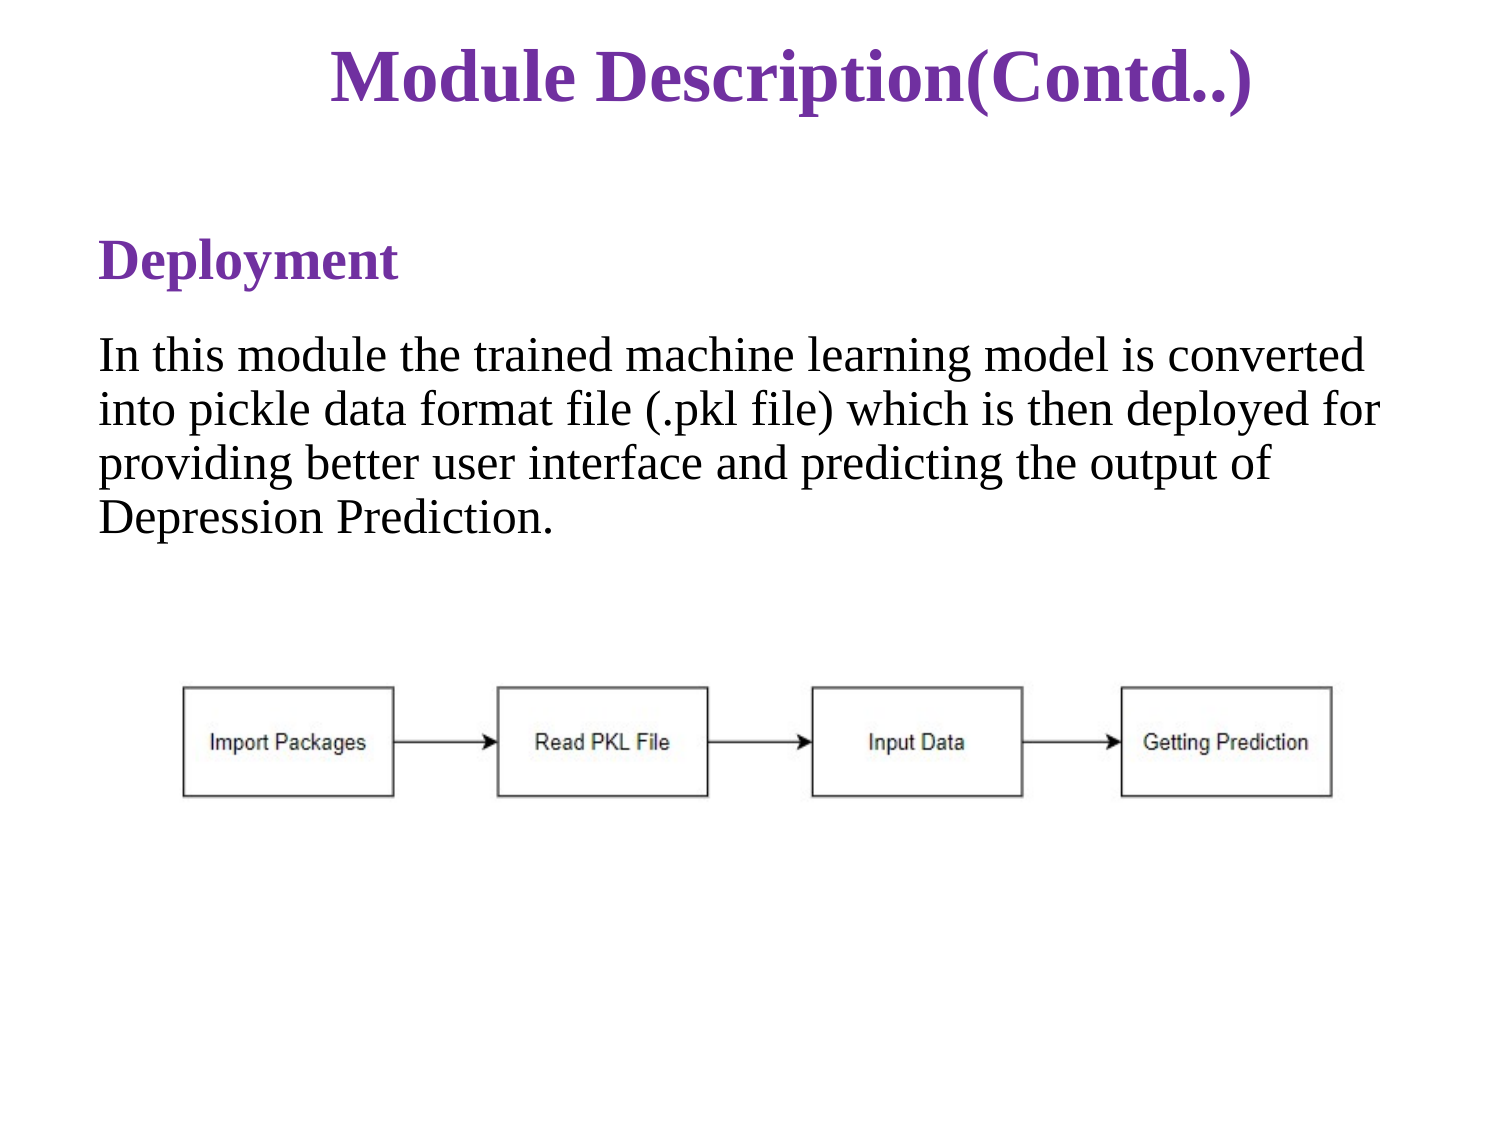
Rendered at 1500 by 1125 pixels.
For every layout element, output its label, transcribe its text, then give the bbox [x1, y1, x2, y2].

title Deployment [83, 179, 1141, 321]
picture [115, 628, 1422, 869]
text_box Module Description(Contd..) [147, 18, 1437, 124]
list In this module the trained machine learning model is converted into pickle data format file (.pkl file) which is then deployed for providing better user interface and predicting the output of Depression Prediction. [83, 321, 1454, 799]
